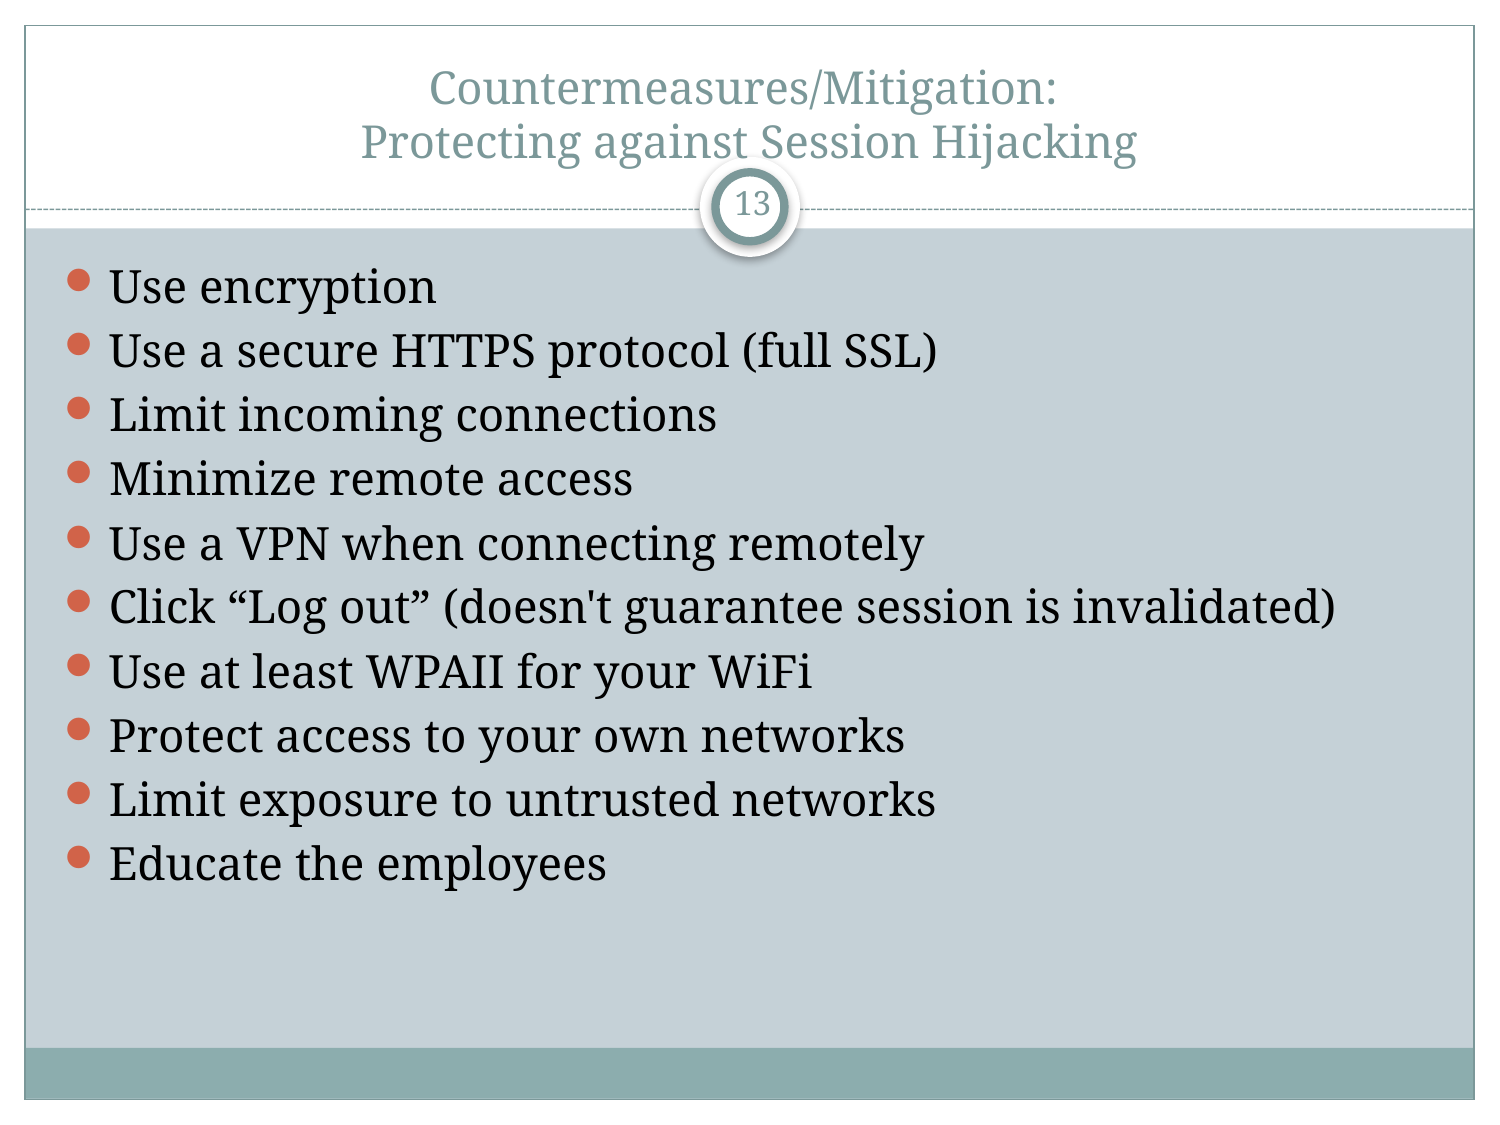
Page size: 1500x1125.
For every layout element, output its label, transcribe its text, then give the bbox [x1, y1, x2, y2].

list Use encryption Use a secure HTTPS protocol (full SSL) Limit incoming connections Minimize remote access Use a VPN when connecting remotely Click “Log out” (doesn't guarantee session is invalidated) Use at least WPAII for your WiFi Protect access to your own networks Limit exposure to untrusted networks Educate the employees [49, 250, 1445, 1001]
title Countermeasures/Mitigation: Protecting against Session Hijacking [49, 50, 1450, 175]
slide_number 13 [715, 168, 791, 241]
